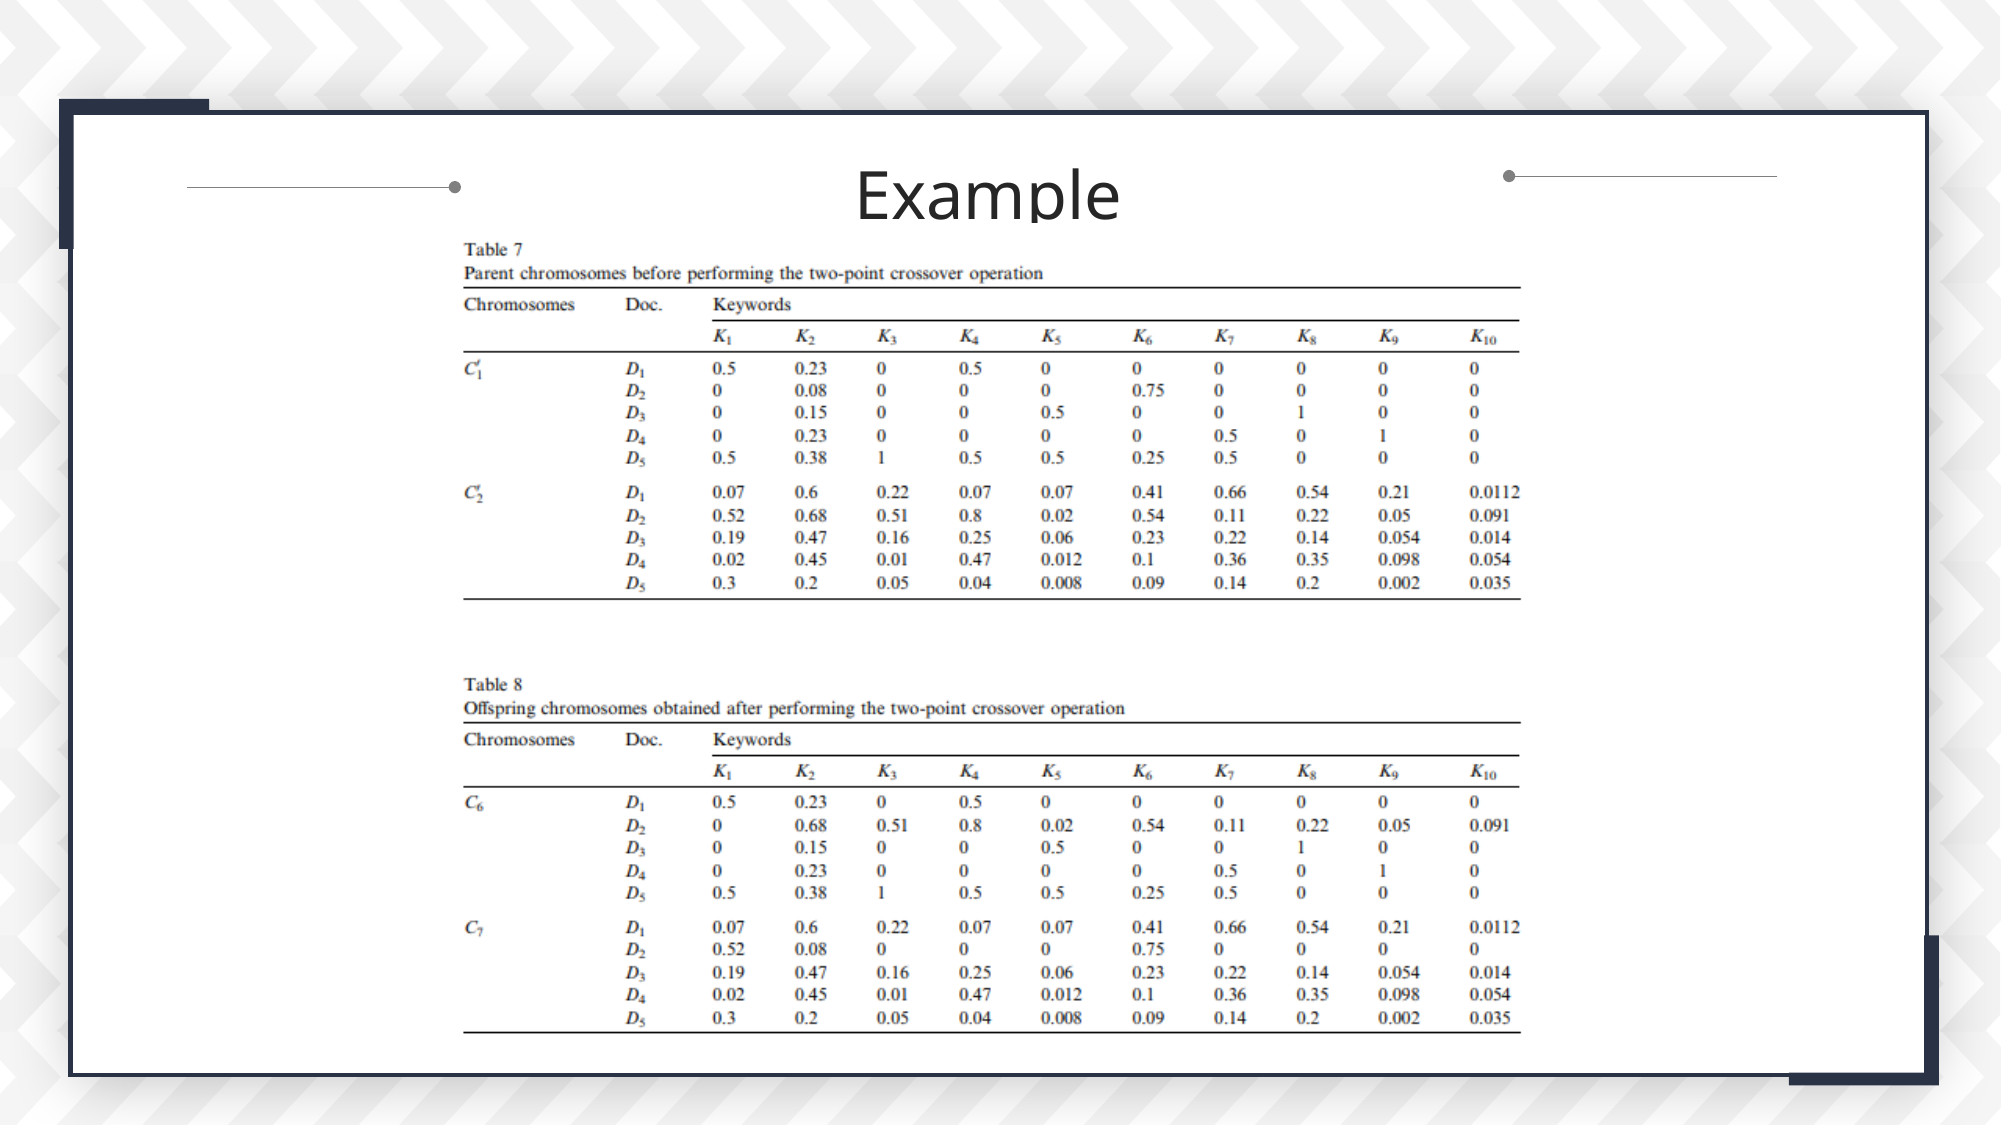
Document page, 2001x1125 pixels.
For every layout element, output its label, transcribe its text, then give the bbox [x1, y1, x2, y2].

picture [423, 223, 1554, 1043]
text_box Example [500, 128, 1476, 223]
